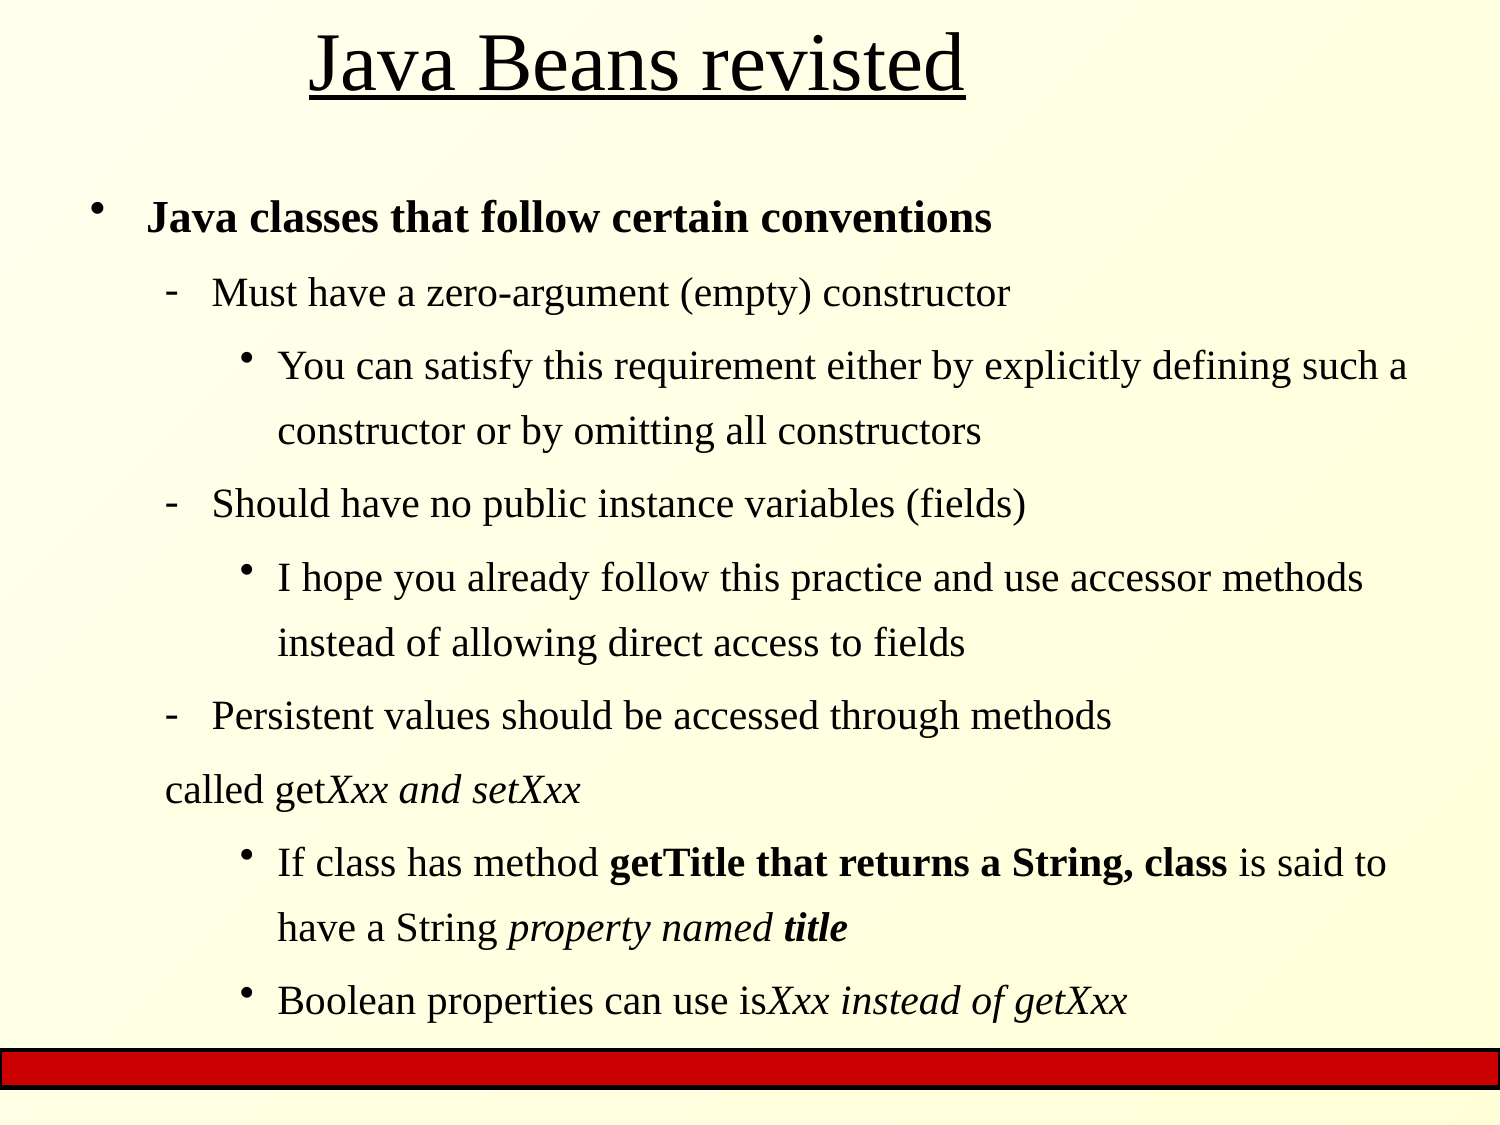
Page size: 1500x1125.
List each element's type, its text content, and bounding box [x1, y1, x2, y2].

list Java classes that follow certain conventions Must have a zero-argument (empty) constructor You can satisfy this requirement either by explicitly defining such a constructor or by omitting all constructors Should have no public instance variables (fields) I hope you already follow this practice and use accessor methods instead of allowing direct access to fields Persistent values should be accessed through methods called getXxx and setXxx If class has method getTitle that returns a String, class is said to have a String property named title Boolean properties can use isXxx instead of getXxx [75, 162, 1450, 993]
title Java Beans revisted [0, 0, 1275, 130]
